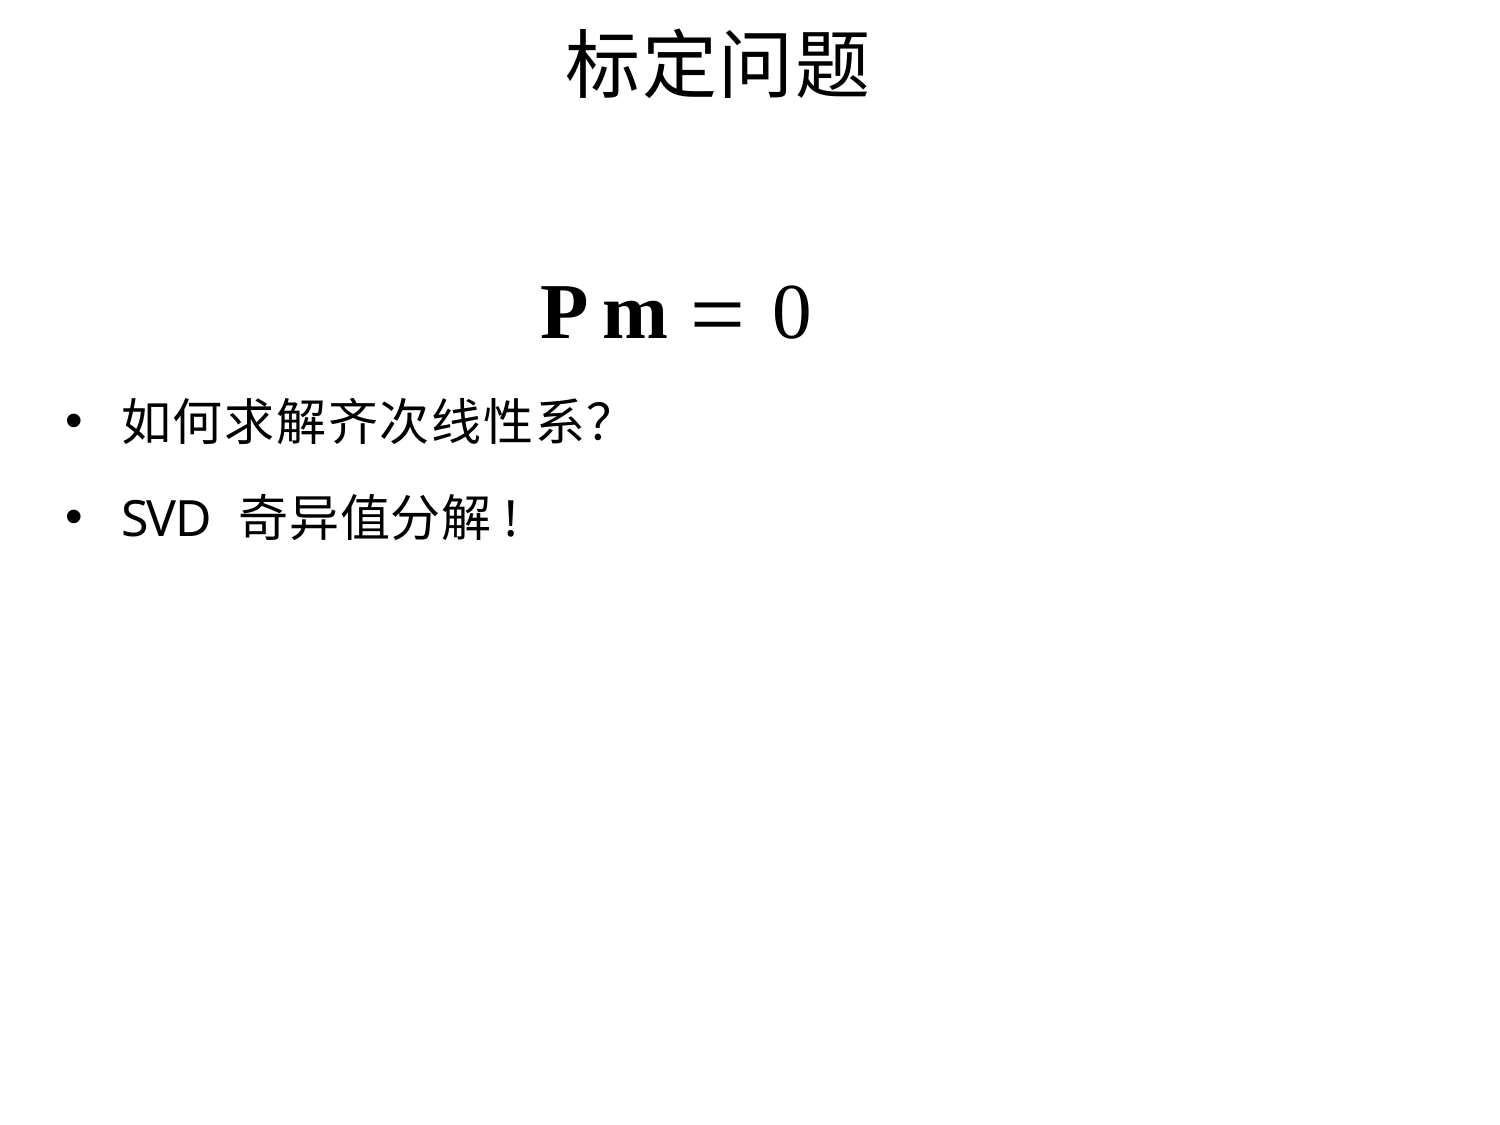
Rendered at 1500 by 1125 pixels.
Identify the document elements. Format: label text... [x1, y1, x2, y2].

title 标定问题 [375, 15, 1059, 206]
text_box P m  0 如何求解齐次线性系？ SVD 奇异值分解! [62, 257, 1366, 547]
